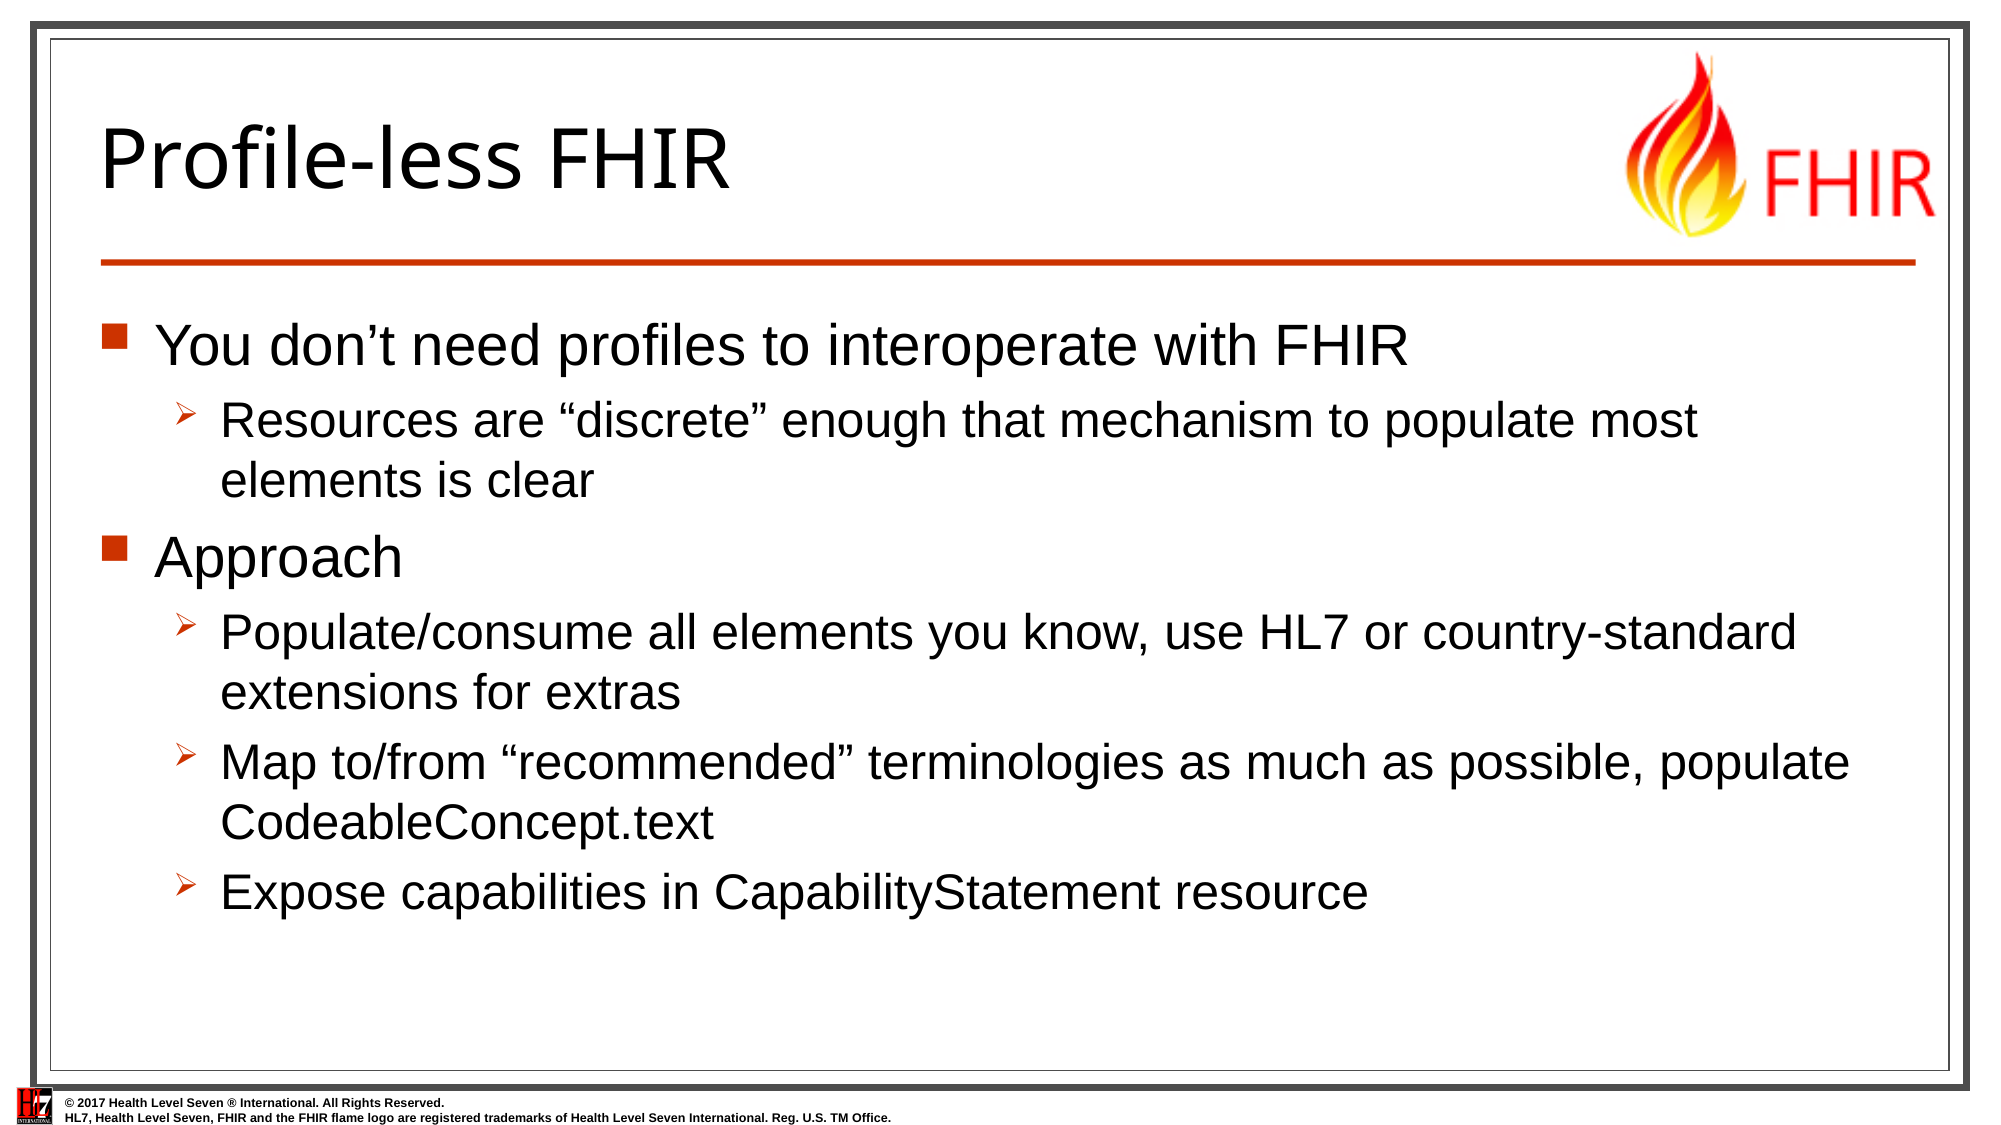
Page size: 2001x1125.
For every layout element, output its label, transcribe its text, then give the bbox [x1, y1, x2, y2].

title Profile-less FHIR [83, 77, 1614, 213]
picture [16, 1087, 53, 1125]
list You don’t need profiles to interoperate with FHIR Resources are “discrete” enough that mechanism to populate most elements is clear Approach Populate/consume all elements you know, use HL7 or country-standard extensions for extras Map to/from “recommended” terminologies as much as possible, populate CodeableConcept.text Expose capabilities in CapabilityStatement resource [83, 299, 1917, 1026]
picture [1613, 41, 1948, 247]
